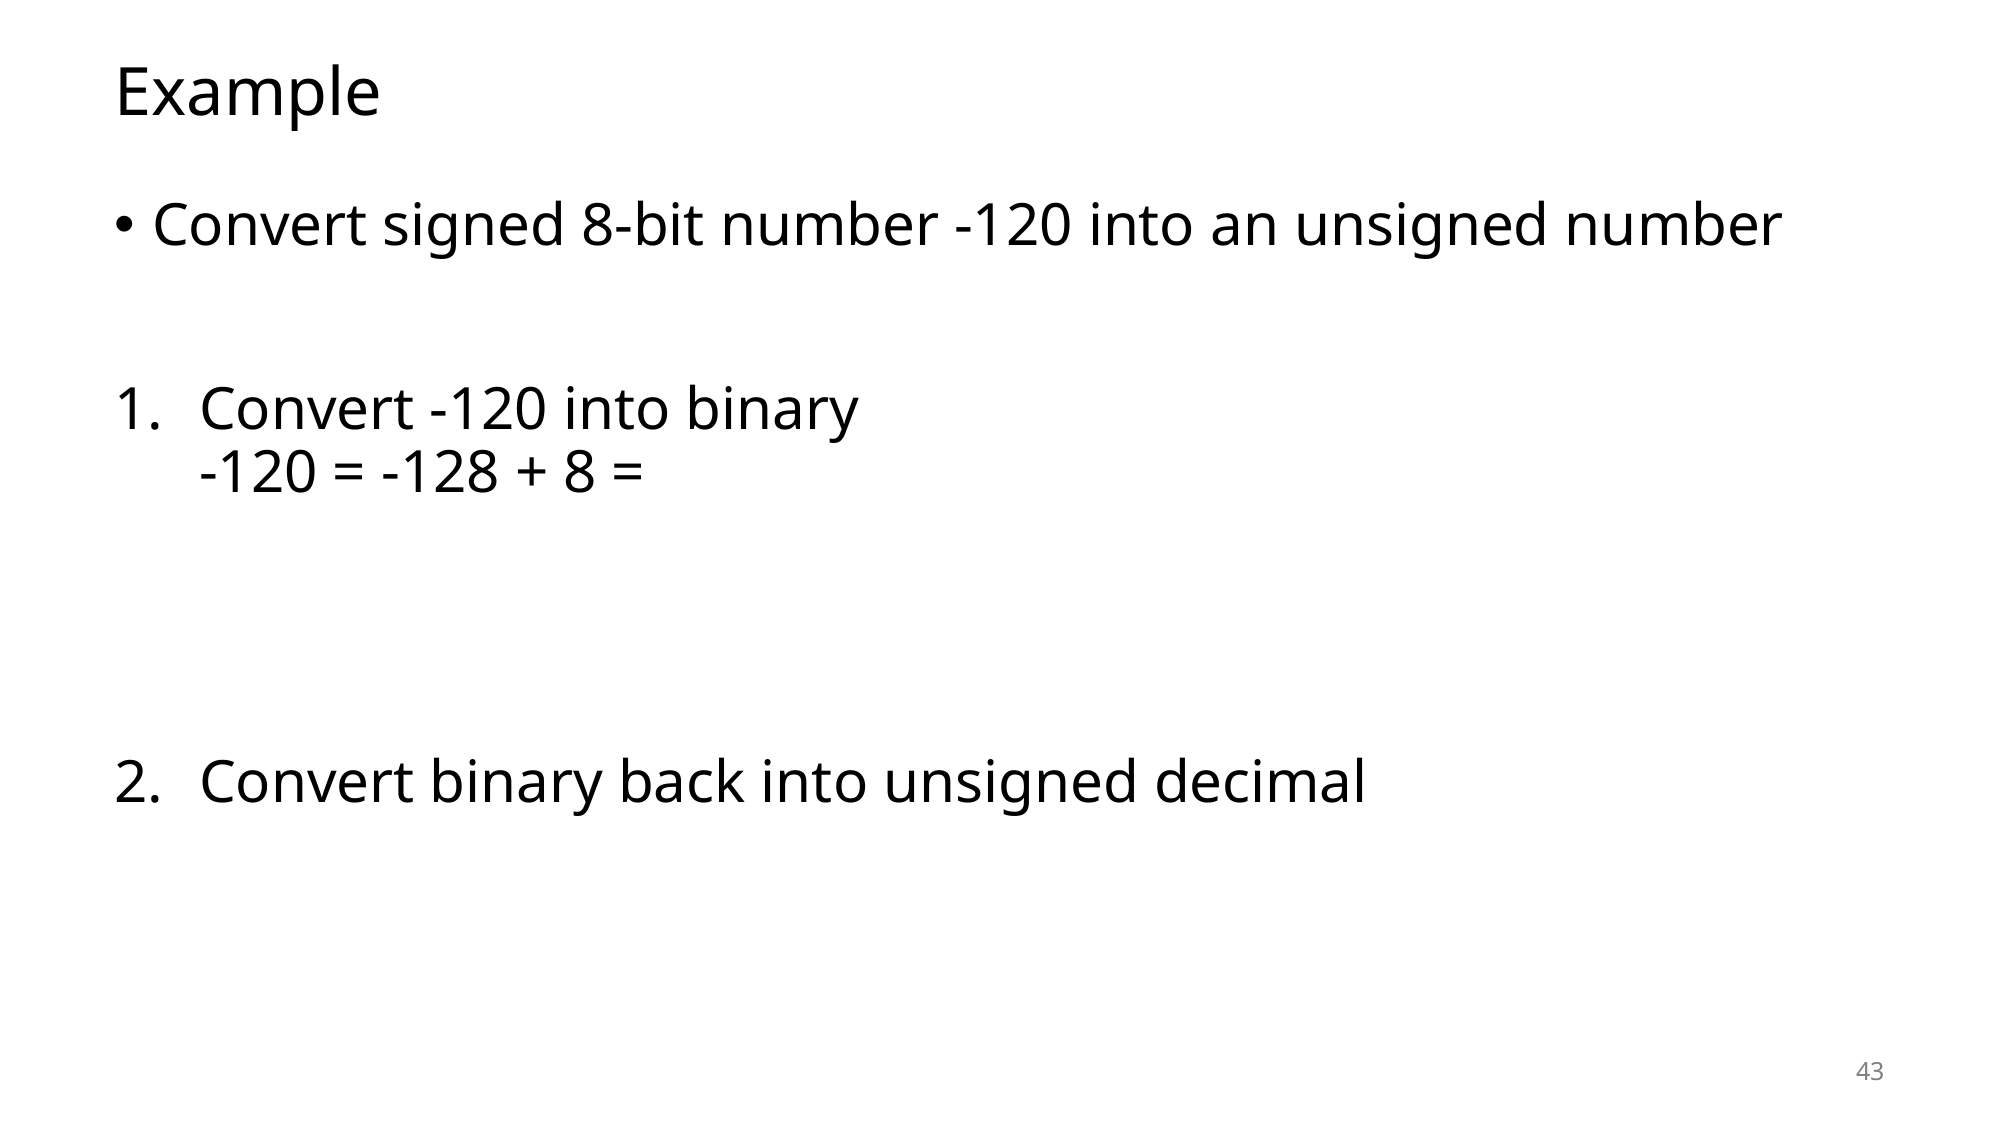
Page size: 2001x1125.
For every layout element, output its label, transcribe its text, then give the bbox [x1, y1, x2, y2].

list Convert signed 8-bit number -120 into an unsigned number Convert -120 into binary -120 = -128 + 8 = Convert binary back into unsigned decimal [99, 187, 1900, 1013]
title Example [99, 37, 1900, 150]
slide_number 43 [1749, 1042, 1900, 1103]
